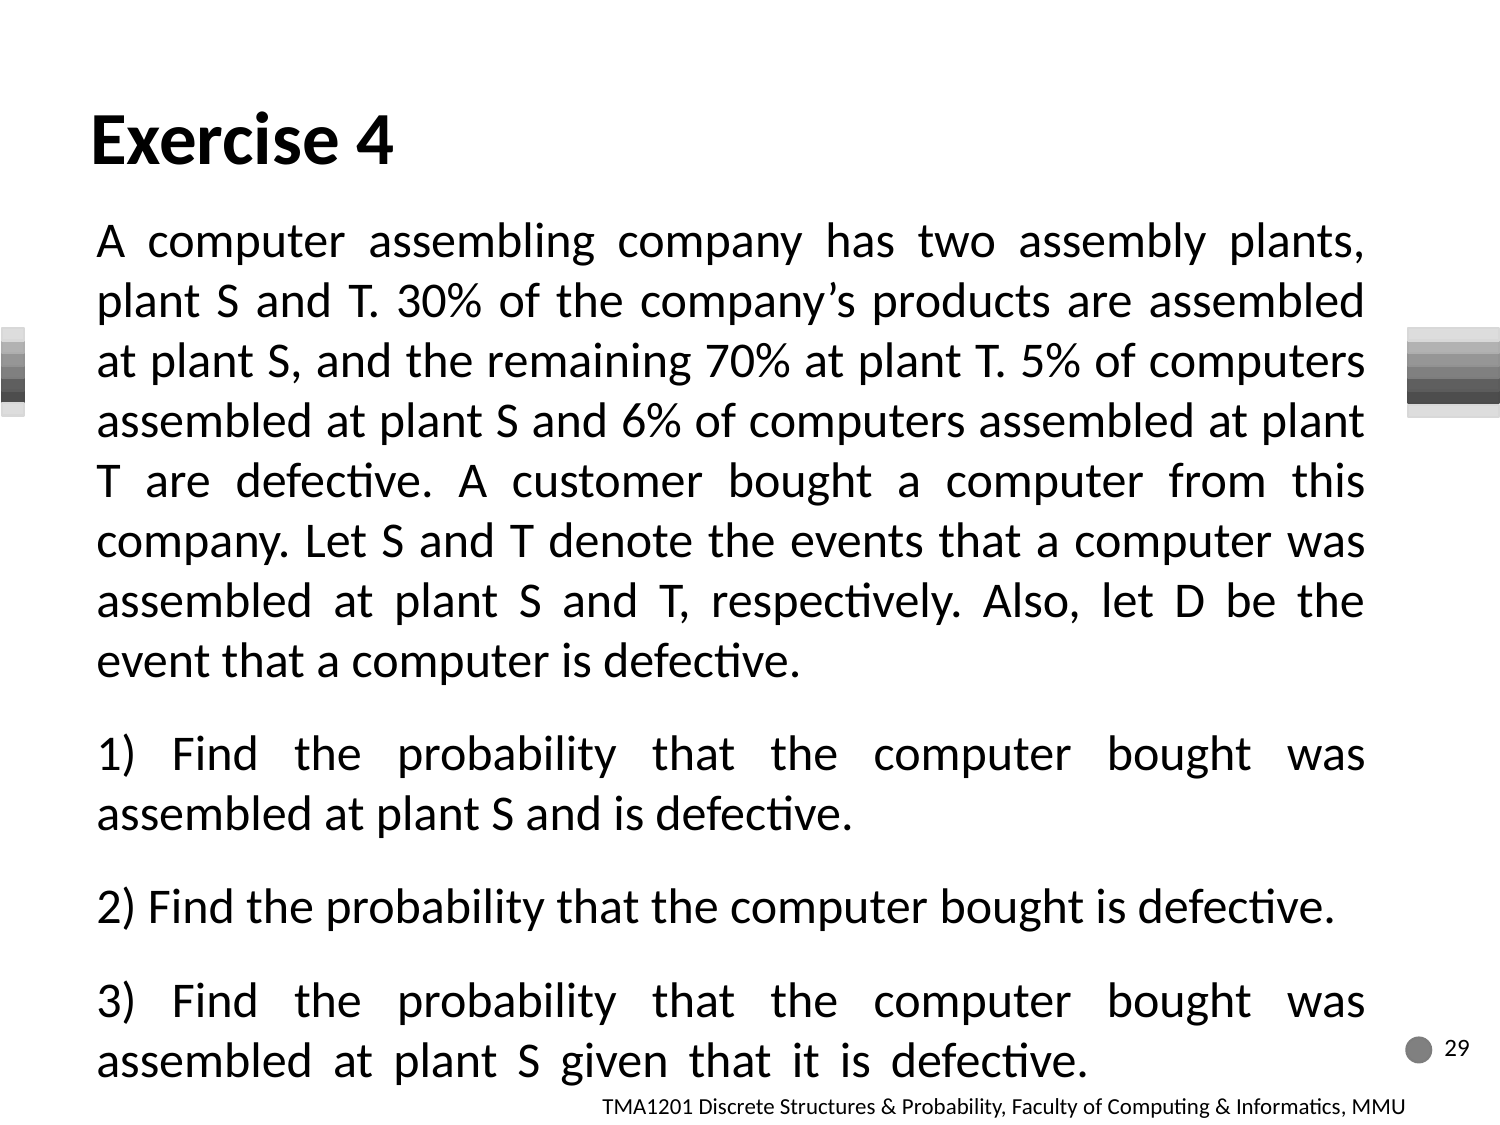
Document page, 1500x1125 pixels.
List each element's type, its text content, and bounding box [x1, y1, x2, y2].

list A computer assembling company has two assembly plants, plant S and T. 30% of the company’s products are assembled at plant S, and the remaining 70% at plant T. 5% of computers assembled at plant S and 6% of computers assembled at plant T are defective. A customer bought a computer from this company. Let S and T denote the events that a computer was assembled at plant S and T, respectively. Also, let D be the event that a computer is defective. 1) Find the probability that the computer bought was assembled at plant S and is defective. 2) Find the probability that the computer bought is defective. 3) Find the probability that the computer bought was assembled at plant S given that it is defective. [81, 200, 1382, 1000]
slide_number 29 [1429, 1009, 1500, 1084]
title Exercise 4 [75, 0, 1338, 188]
footer TMA1201 Discrete Structures & Probability, Faculty of Computing & Informatics, MMU [587, 1084, 1500, 1125]
